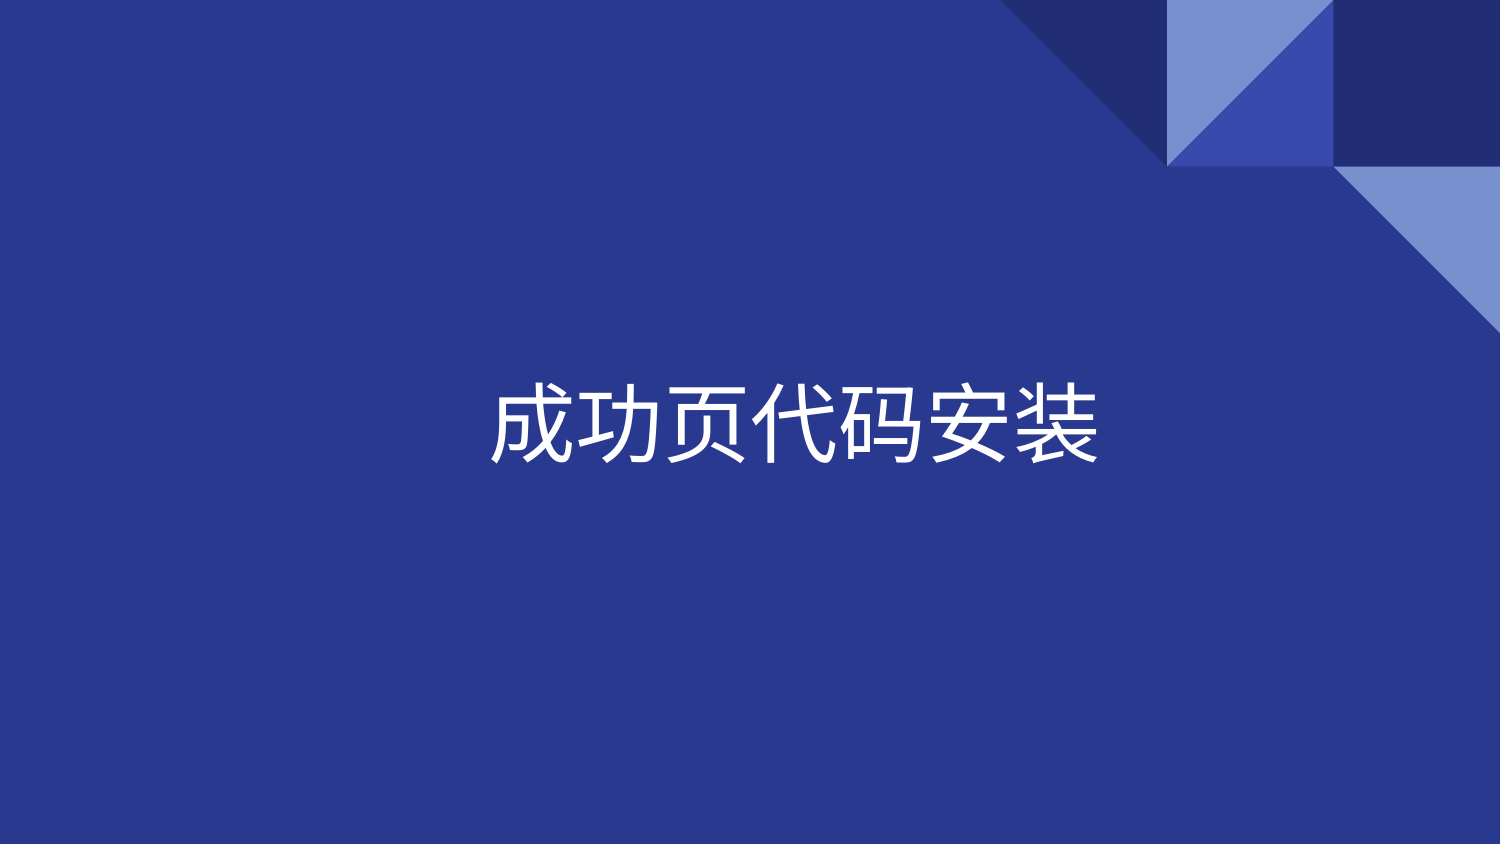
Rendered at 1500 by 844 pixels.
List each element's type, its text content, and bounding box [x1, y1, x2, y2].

title 成功页代码安装 [98, 353, 1447, 491]
